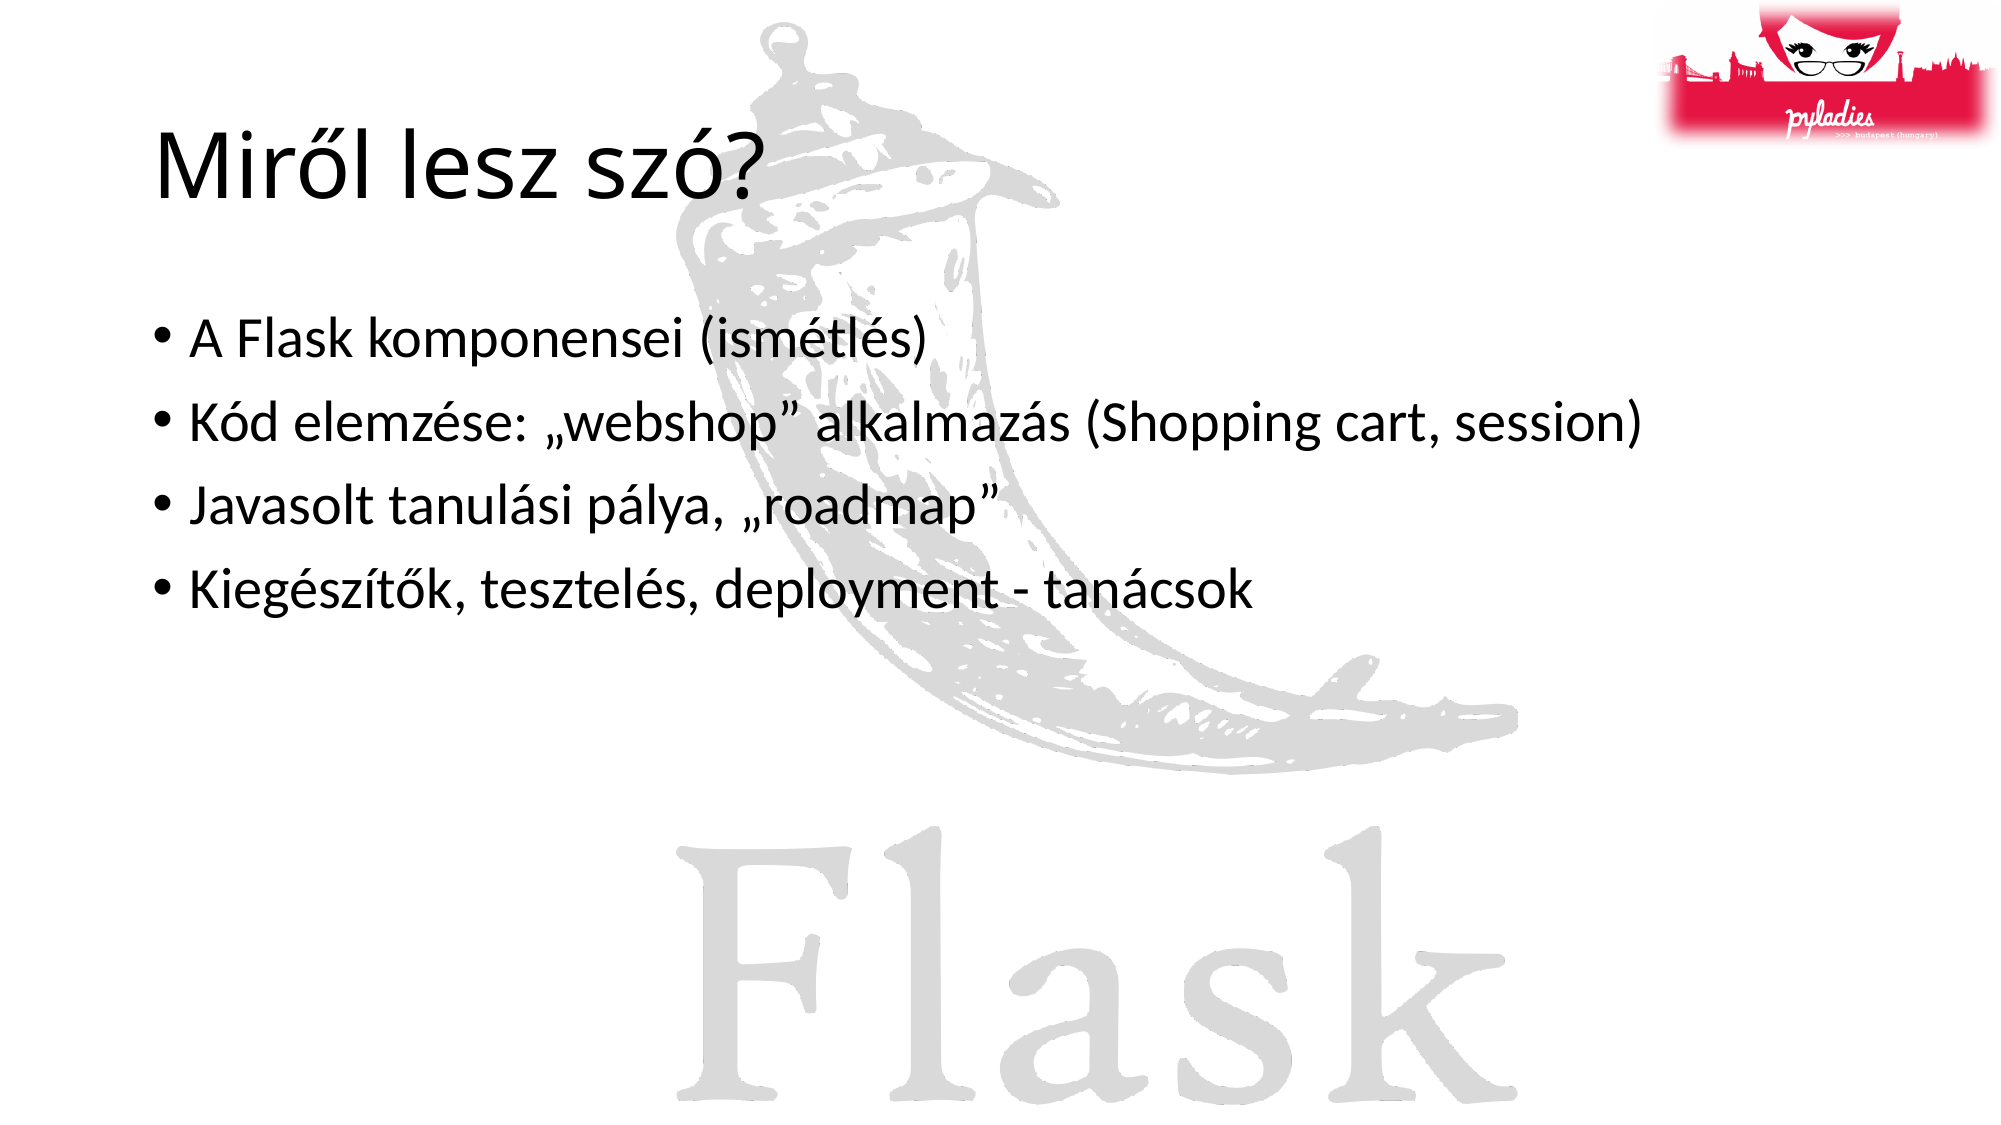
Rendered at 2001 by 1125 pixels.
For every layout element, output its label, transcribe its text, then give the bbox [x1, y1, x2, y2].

picture [676, 22, 1518, 59]
list A Flask komponensei (ismétlés) Kód elemzése: „webshop” alkalmazás (Shopping cart, session) Javasolt tanulási pálya, „roadmap” Kiegészítők, tesztelés, deployment - tanácsok [137, 299, 1863, 1014]
title Miről lesz szó? [137, 59, 1863, 278]
picture [676, 1014, 1518, 1105]
picture [676, 278, 1518, 299]
picture [1682, 28, 1972, 121]
